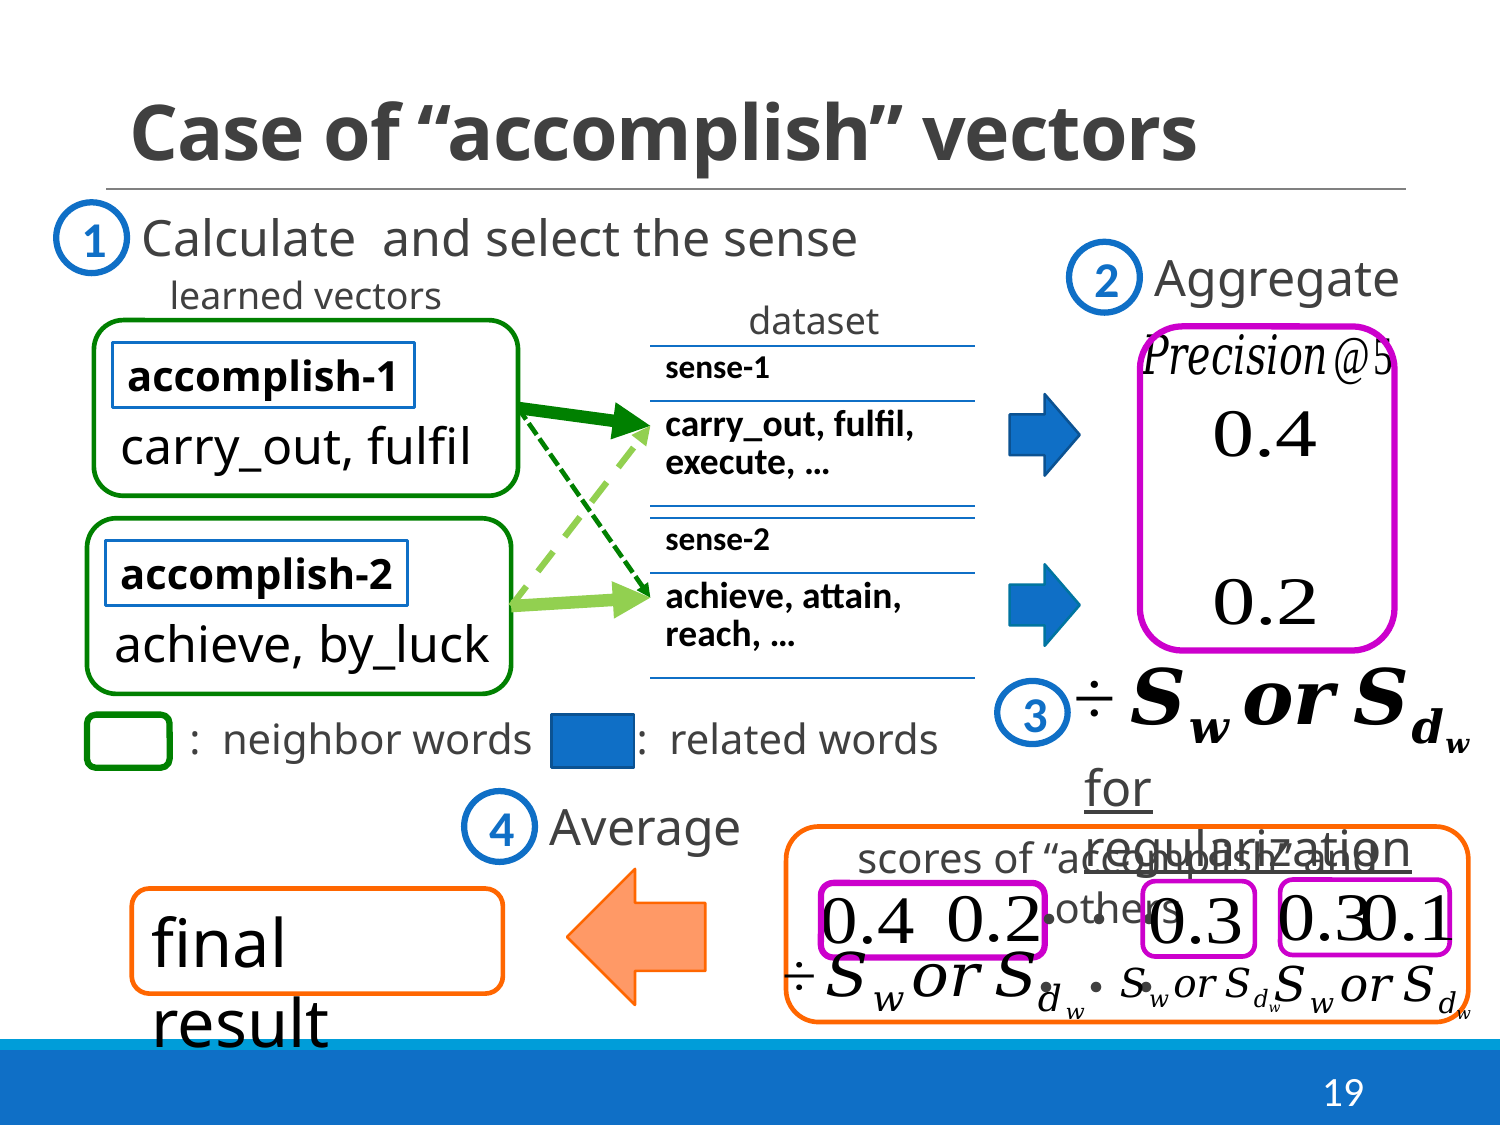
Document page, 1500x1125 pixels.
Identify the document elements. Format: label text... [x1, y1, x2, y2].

text_box [1278, 878, 1451, 957]
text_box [517, 407, 651, 422]
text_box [510, 597, 651, 607]
picture [185, 1039, 208, 1046]
text_box 1 [54, 200, 129, 275]
text_box [1008, 392, 1081, 477]
text_box final result [131, 888, 503, 994]
slide_number 19 [1218, 1059, 1380, 1120]
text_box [86, 704, 946, 772]
text_box [1141, 879, 1257, 958]
text_box Average [534, 788, 838, 863]
picture [254, 1039, 274, 1046]
text_box Aggregate [1139, 238, 1443, 314]
table_header sense-1 [650, 347, 975, 400]
table_cell achieve, attain, reach, … [650, 574, 975, 677]
text_box 4 [462, 789, 534, 864]
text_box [820, 881, 1046, 961]
text_box [92, 318, 520, 498]
text_box for regularization [1069, 749, 1500, 884]
text_box [1008, 563, 1081, 647]
text_box learned vectors [154, 264, 458, 325]
text_box dataset [733, 289, 895, 350]
table_cell carry_out, fulfil, execute, … [650, 402, 975, 505]
text_box 3 [995, 679, 1069, 746]
text_box 2 [1067, 240, 1139, 314]
picture [220, 1039, 242, 1046]
table_header sense-2 [659, 519, 975, 572]
picture [313, 1039, 326, 1046]
text_box [1138, 325, 1396, 652]
text_box ・・・ [1052, 881, 1147, 949]
text_box [566, 867, 707, 1007]
text_box [85, 516, 513, 696]
text_box ・・・ [1006, 949, 1187, 1025]
text_box [786, 826, 1469, 1023]
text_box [115, 342, 477, 484]
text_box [510, 425, 651, 596]
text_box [108, 540, 497, 682]
title Case of “accomplish” vectors [114, 47, 1398, 184]
